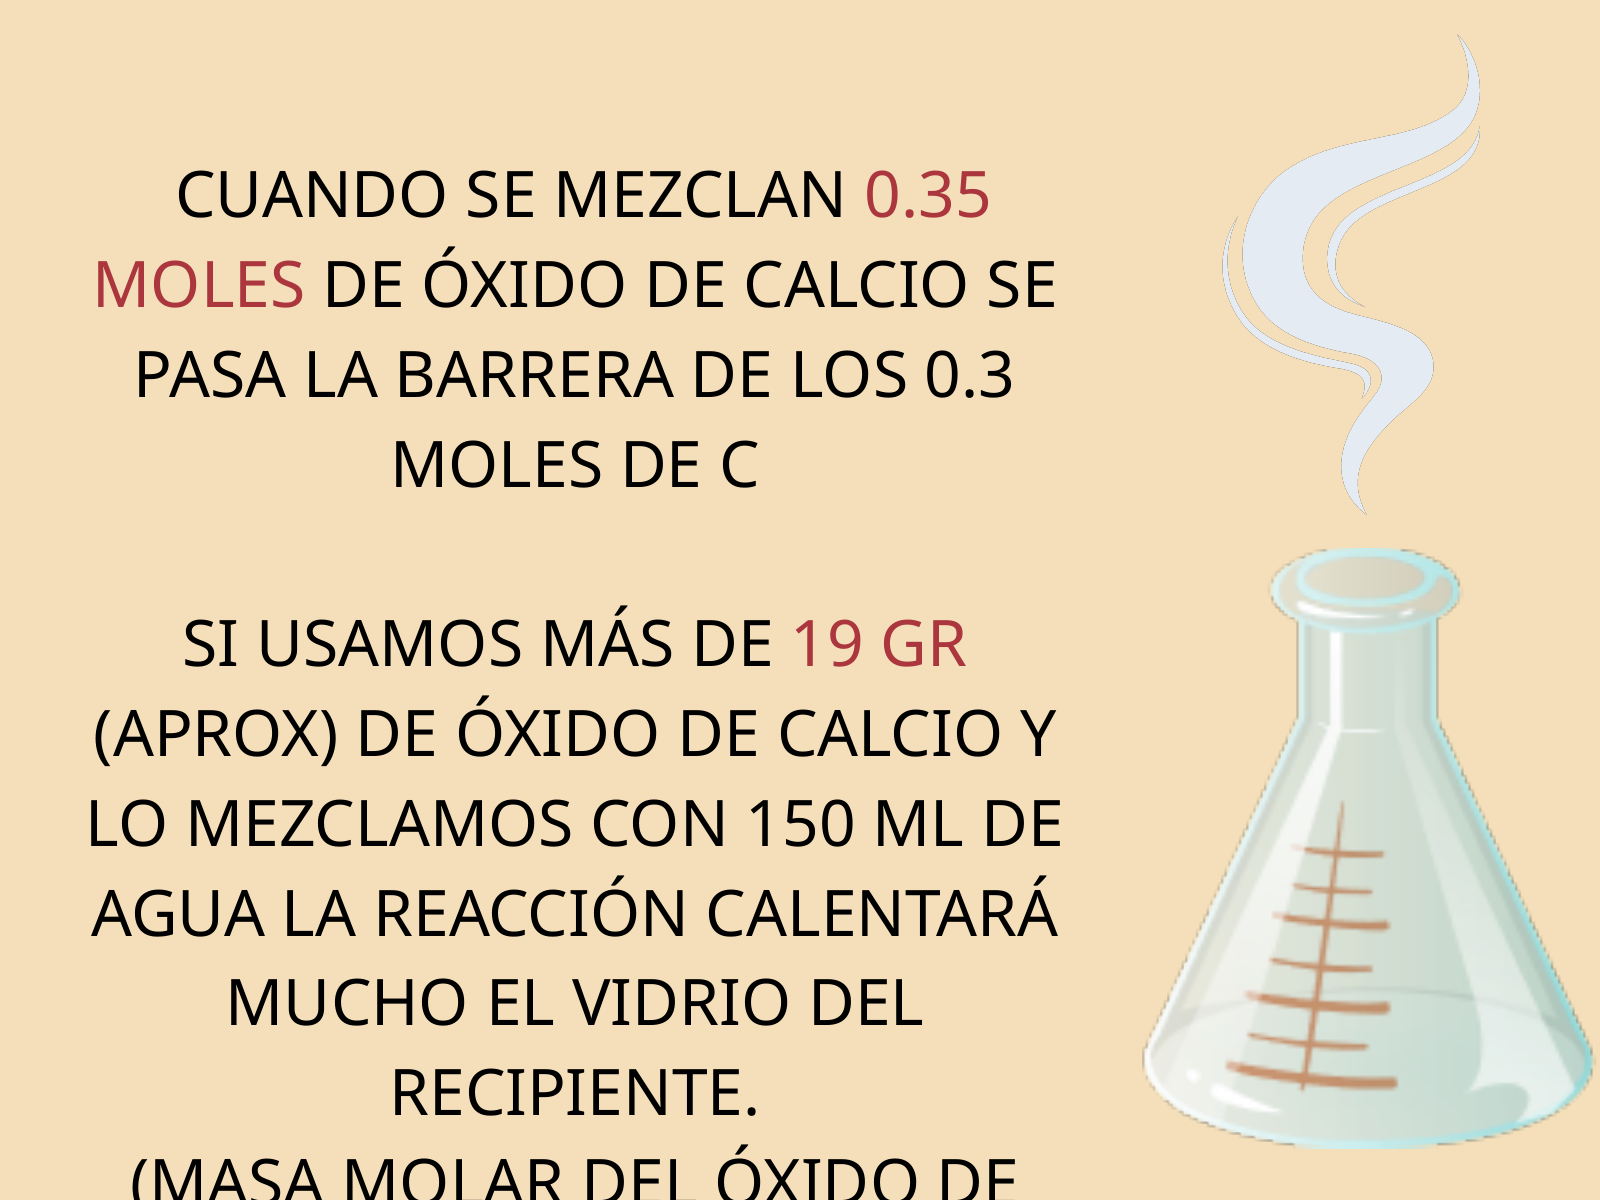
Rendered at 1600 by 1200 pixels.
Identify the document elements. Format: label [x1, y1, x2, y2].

picture [1215, 33, 1481, 515]
text_box [0, 0, 1600, 1200]
picture [1141, 548, 1600, 1149]
